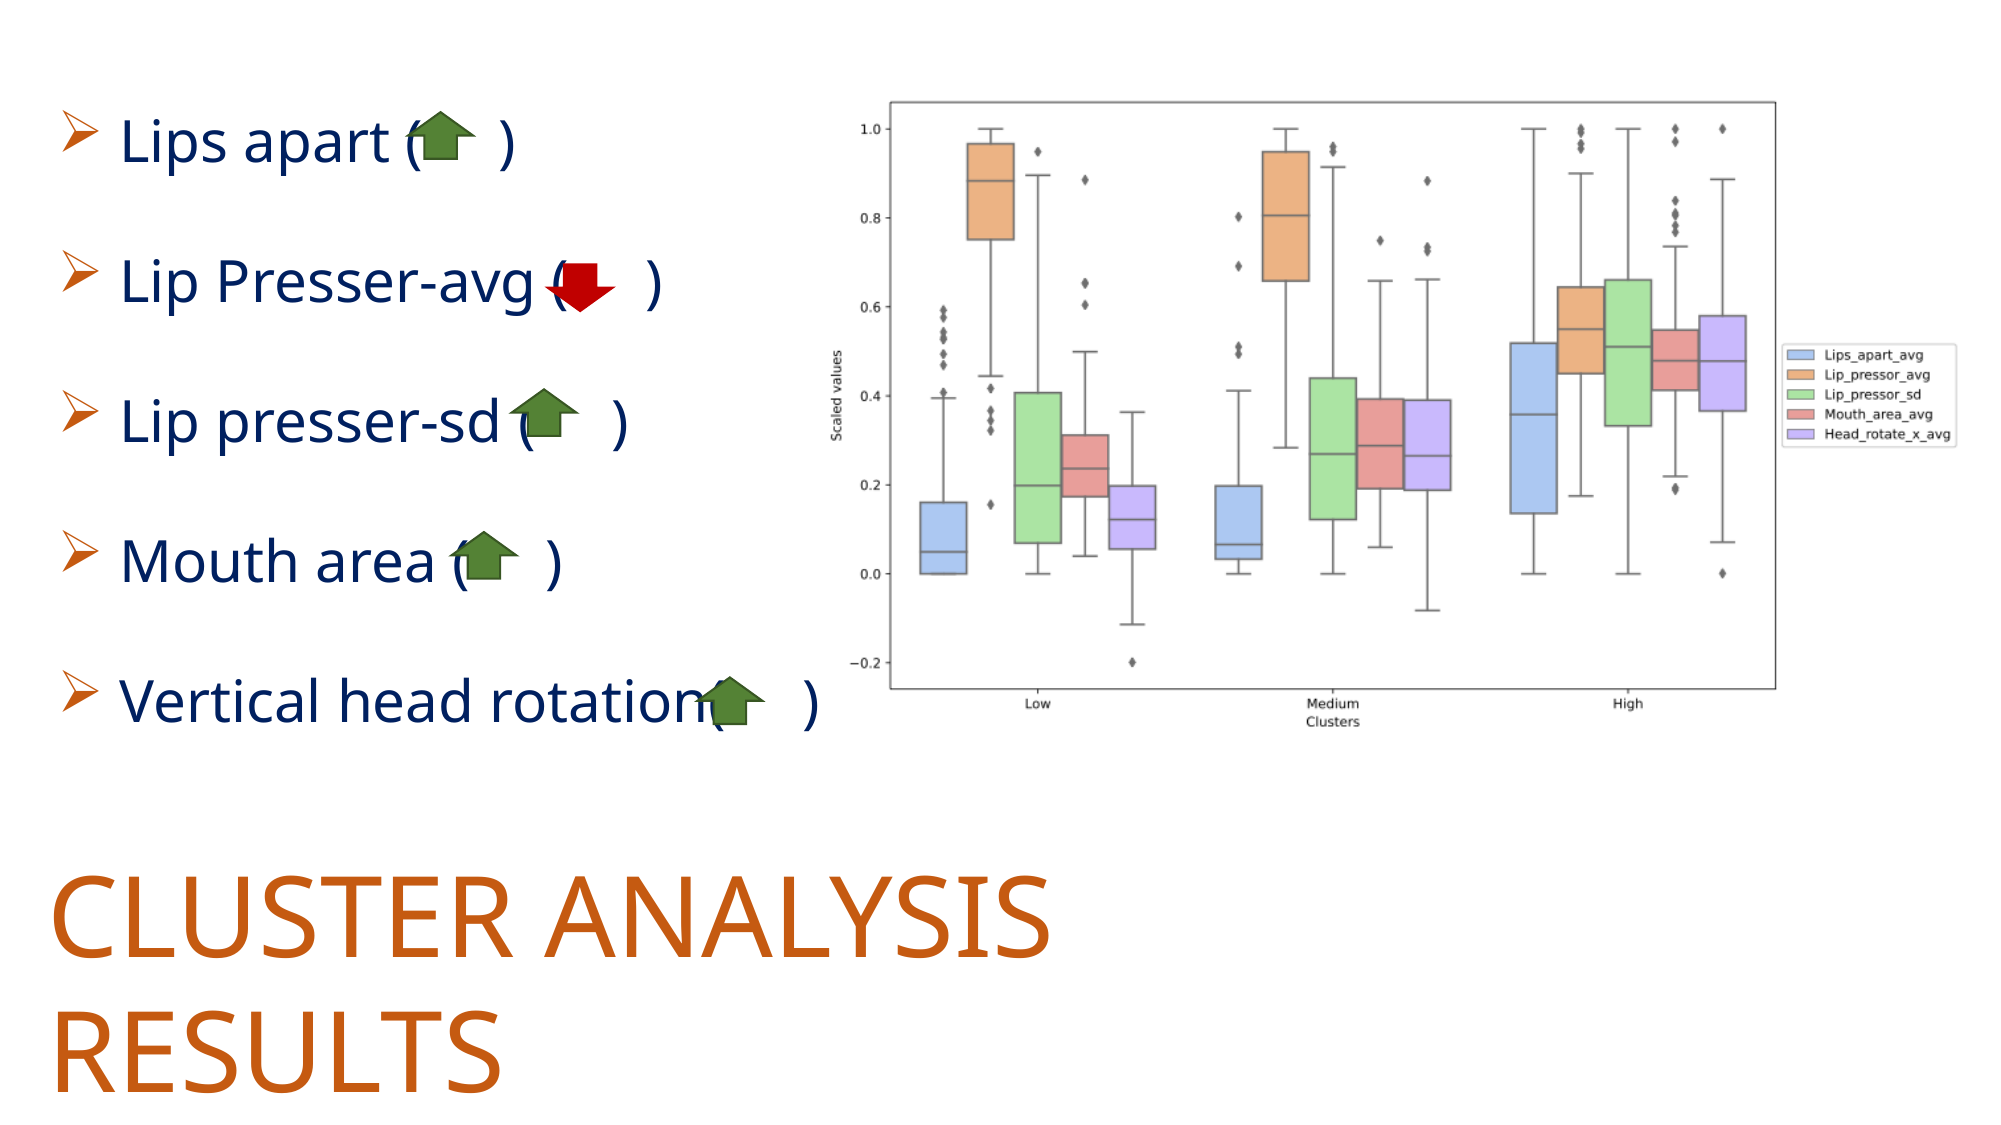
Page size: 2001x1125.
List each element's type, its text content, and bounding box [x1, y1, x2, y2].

picture [712, 11, 2000, 773]
text_box Lips apart ( ) Lip Presser-avg ( ) Lip presser-sd ( ) Mouth area ( ) Vertical head rotation( ) [42, 96, 1168, 882]
text_box [544, 263, 616, 313]
text_box CLUSTER ANALYSIS RESULTS [32, 837, 1178, 1122]
text_box [448, 530, 520, 580]
text_box [404, 110, 477, 160]
text_box [694, 688, 712, 702]
text_box [508, 388, 580, 437]
